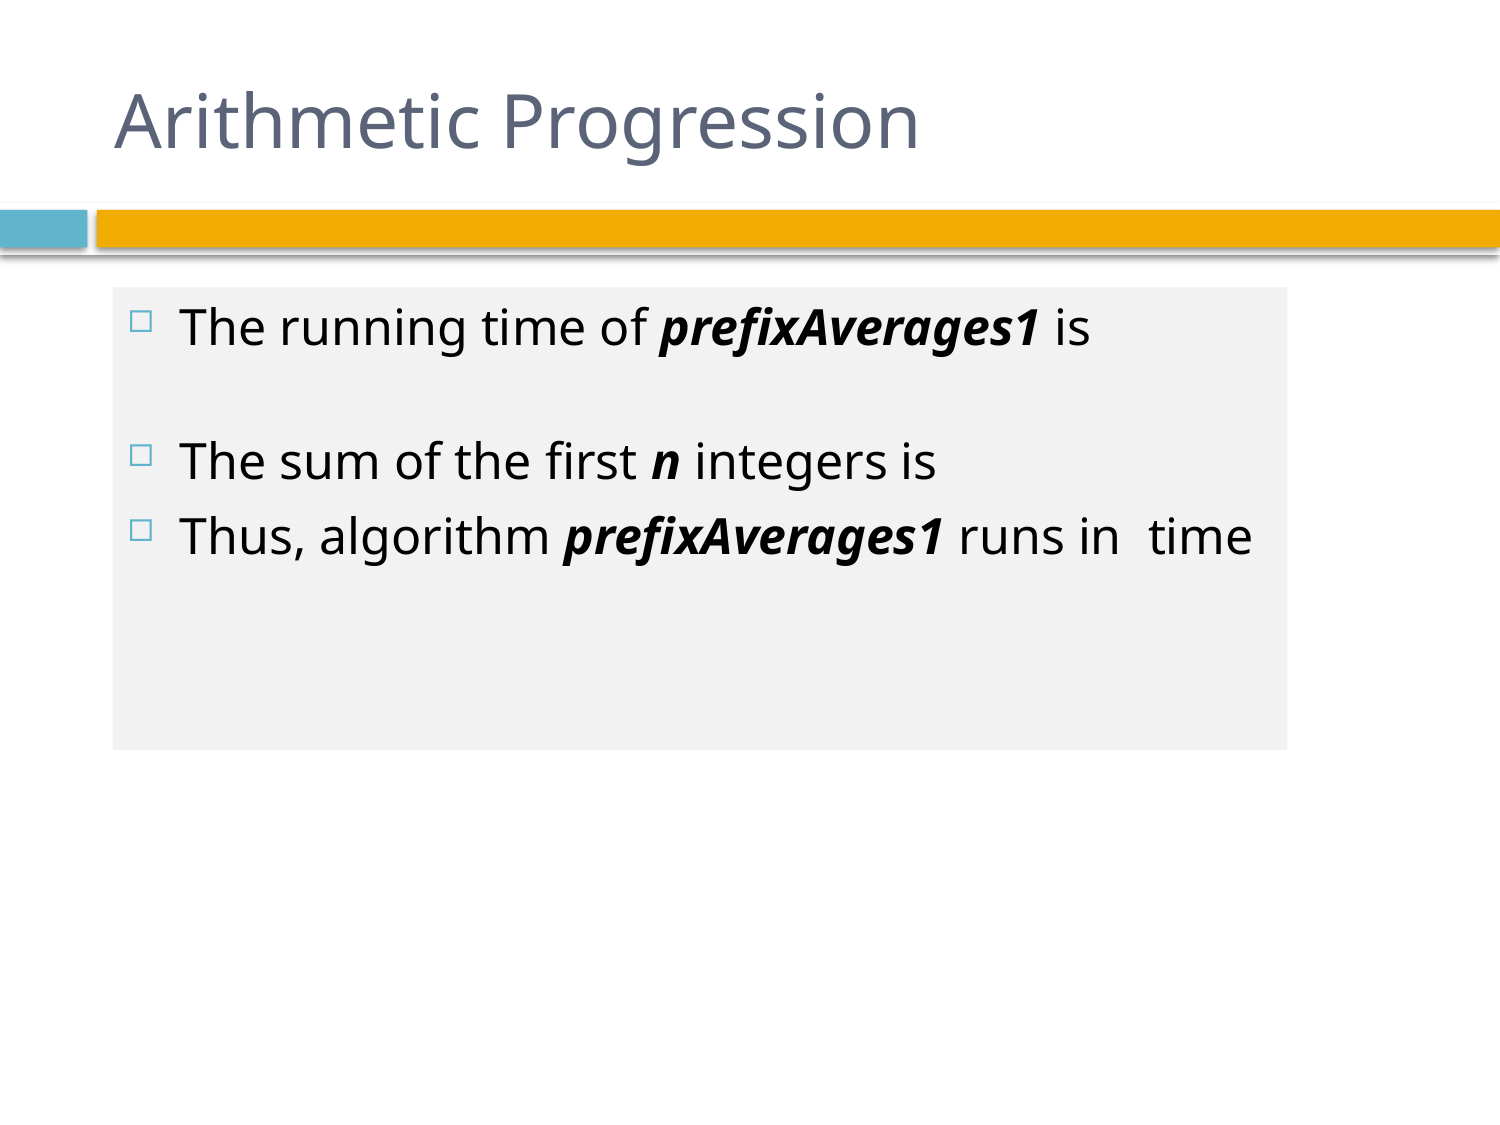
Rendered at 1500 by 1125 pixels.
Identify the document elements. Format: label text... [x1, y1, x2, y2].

title Arithmetic Progression [99, 37, 1438, 200]
